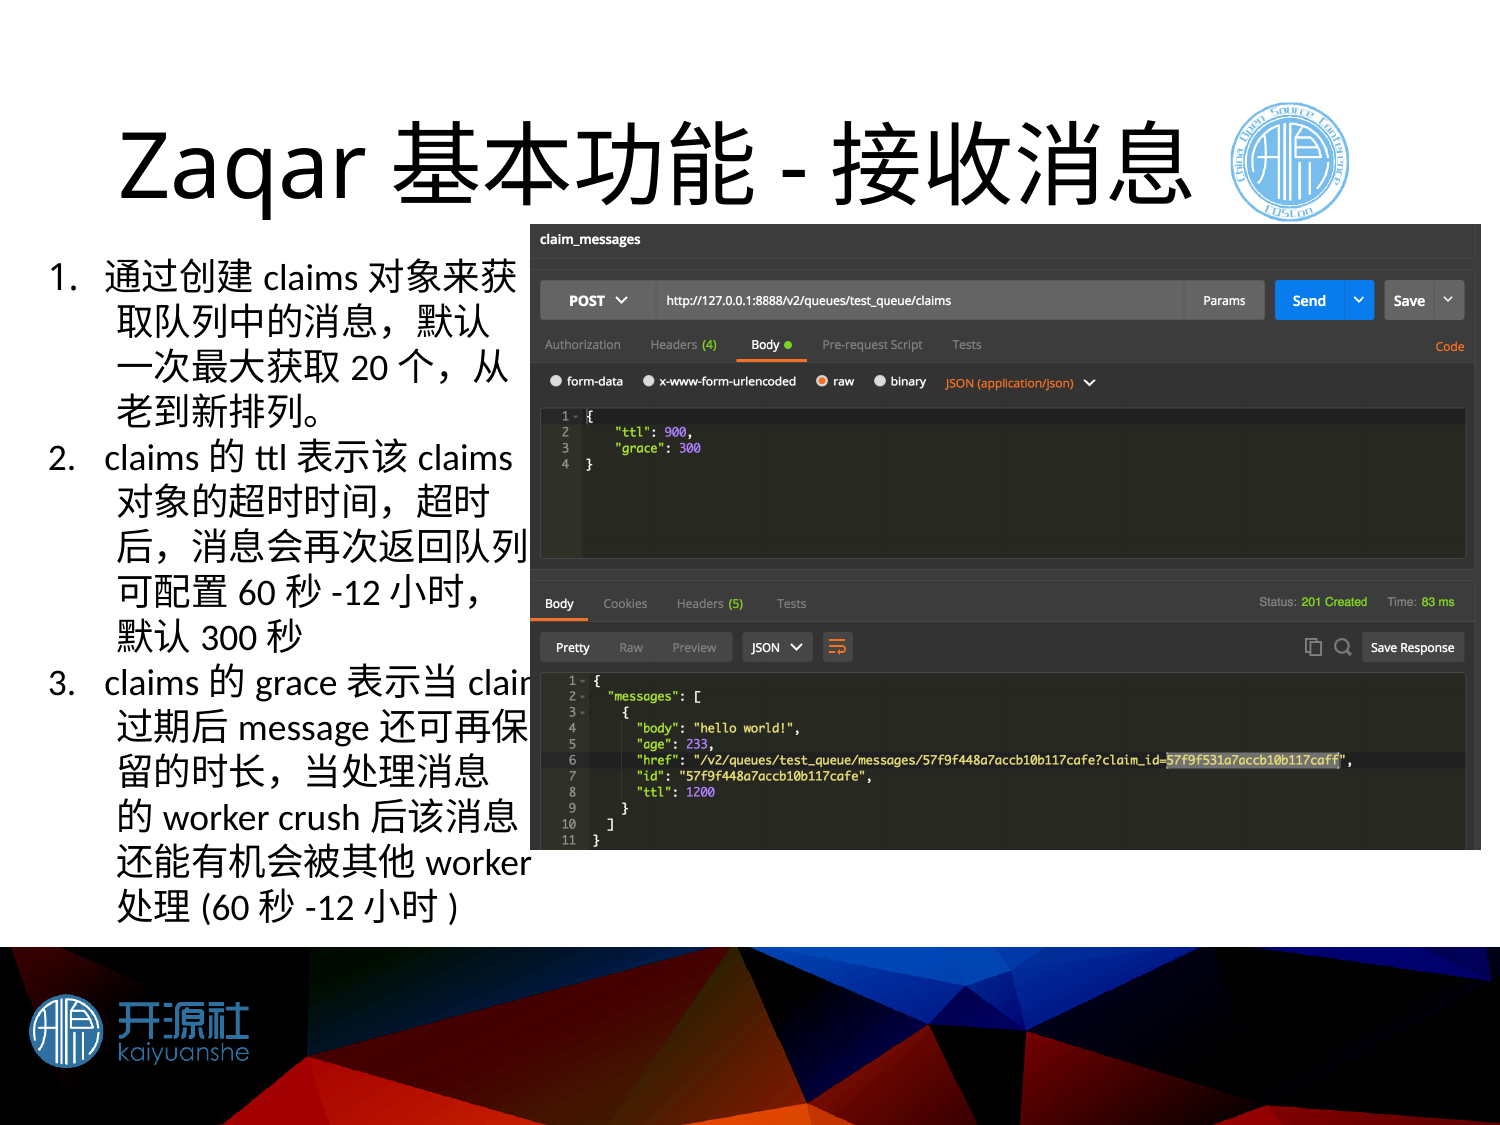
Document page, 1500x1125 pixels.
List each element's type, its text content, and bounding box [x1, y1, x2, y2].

picture [530, 224, 1481, 850]
title Zaqar基本功能-接收消息 [103, 59, 1398, 245]
picture [0, 947, 1500, 1125]
text_box 通过创建claims对象来获 取队列中的消息，默认 一次最大获取20个，从 老到新排列。 claims的ttl表示该claims 对象的超时时间，超时 后，消息会再次返回队列 可配置60秒-12小时， 默认300秒 claims的grace表示当claim 过期后message还可再保 留的时长，当处理消息 的worker crush后该消息 还能有机会被其他worker 处理(60秒-12小时) [33, 245, 564, 936]
